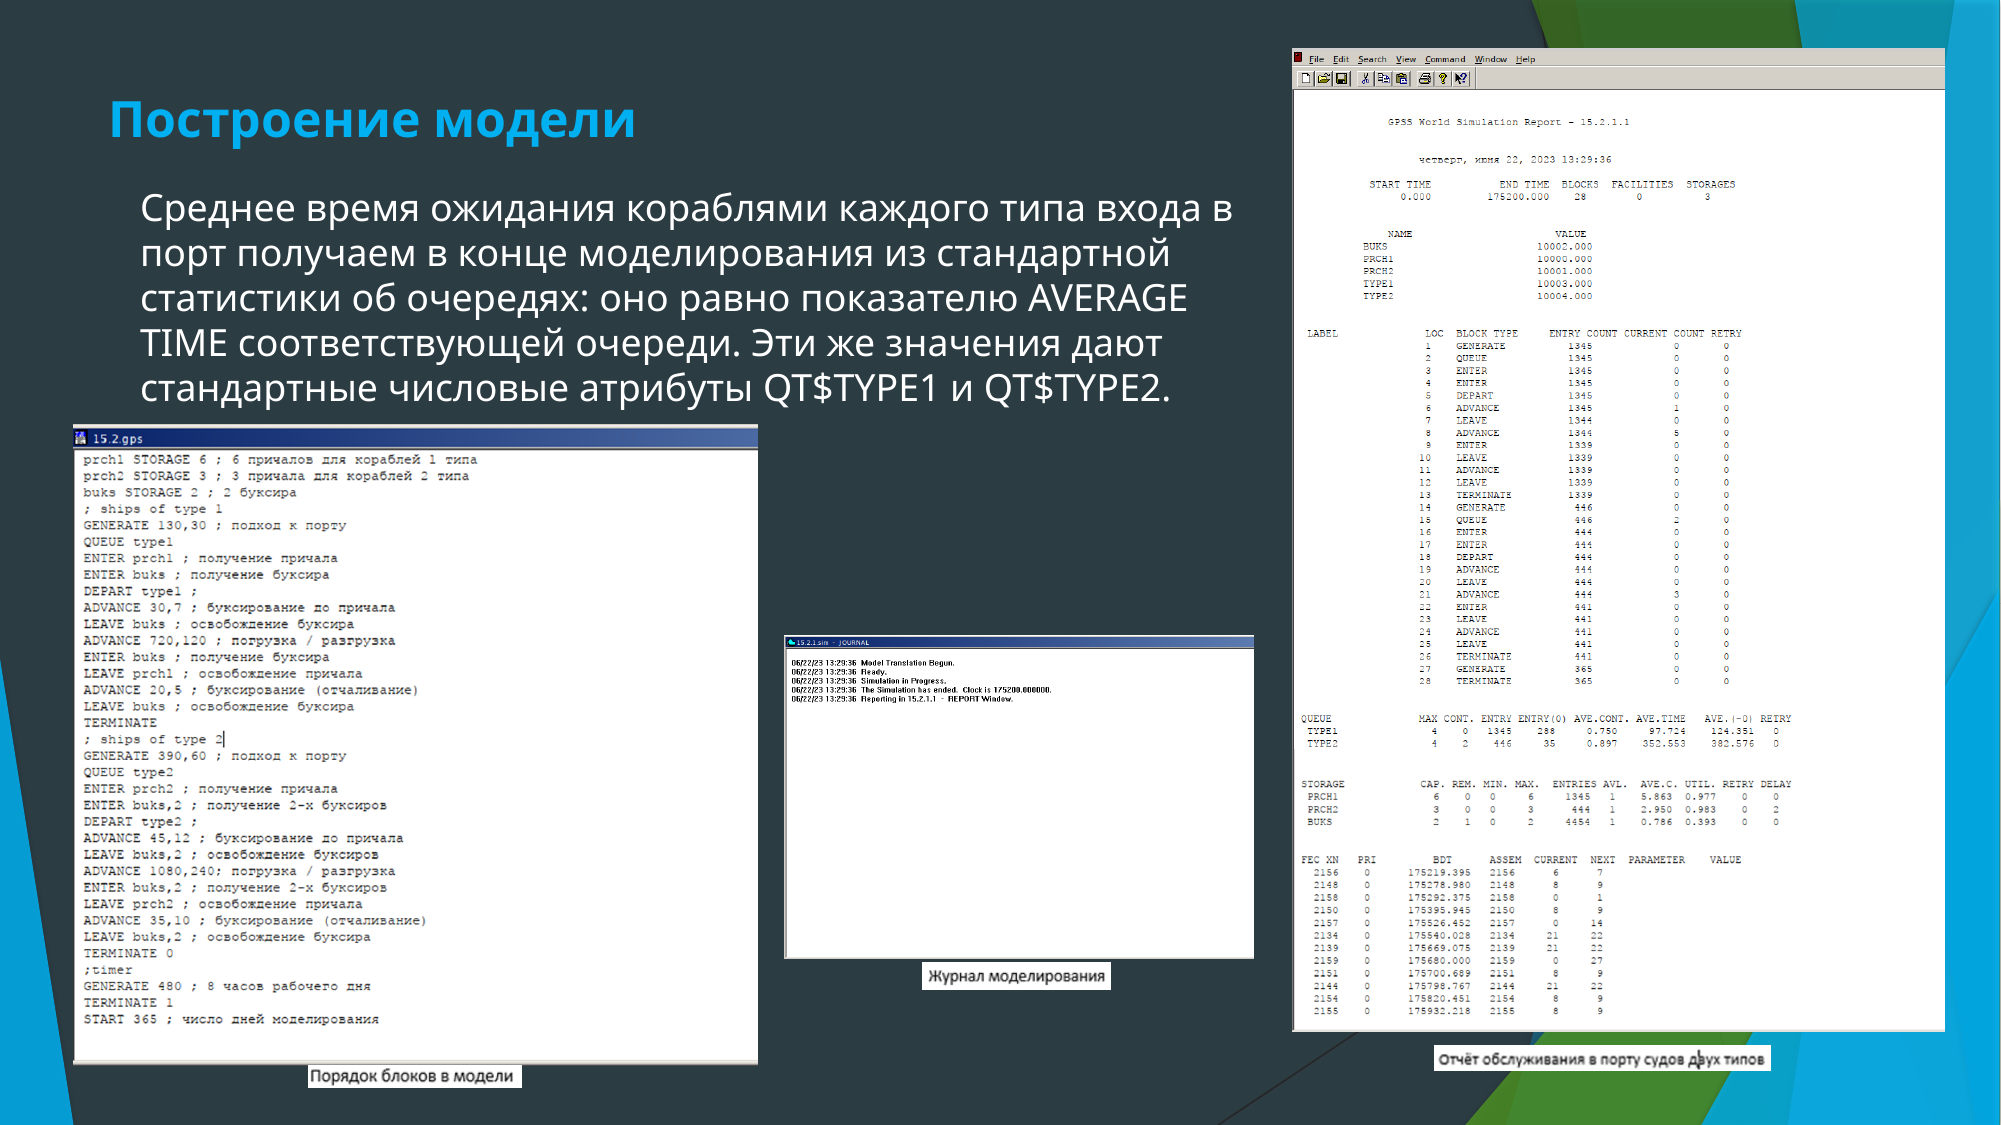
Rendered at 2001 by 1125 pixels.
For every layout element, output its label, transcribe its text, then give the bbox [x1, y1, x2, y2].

picture [72, 423, 759, 1089]
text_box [1292, 48, 1946, 1032]
title Построение модели [93, 80, 1287, 298]
picture [1433, 1044, 1770, 1072]
picture [784, 634, 1254, 959]
text_box Среднее время ожидания кораблями каждого типа входа в порт получаем в конце моделирования из стандартной статистики об очередях: оно равно показателю AVERAGE TIME соответствующей очереди. Эти же значения дают стандартные числовые атрибуты QT$TYPE1 и QT$TYPE2. [125, 176, 1262, 417]
picture [921, 961, 1111, 991]
